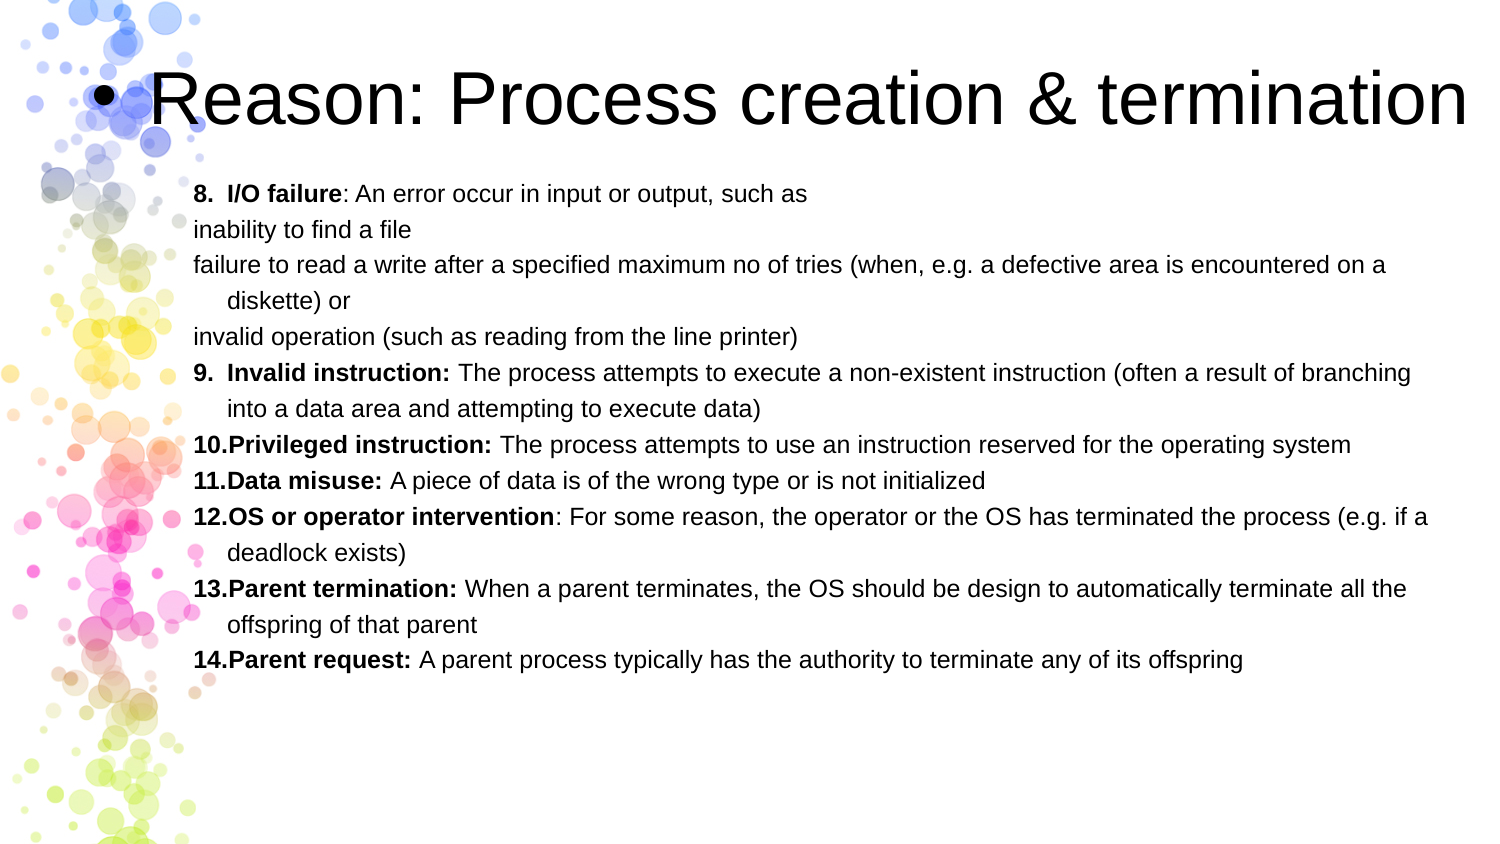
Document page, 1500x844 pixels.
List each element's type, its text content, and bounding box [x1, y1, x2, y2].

text_box I/O failure: An error occur in input or output, such as inability to find a file failure to read a write after a specified maximum no of tries (when, e.g. a defective area is encountered on a diskette) or invalid operation (such as reading from the line printer) Invalid instruction: The process attempts to execute a non-existent instruction (often a result of branching into a data area and attempting to execute data) Privileged instruction: The process attempts to use an instruction reserved for the operating system Data misuse: A piece of data is of the wrong type or is not initialized OS or operator intervention: For some reason, the operator or the OS has terminated the process (e.g. if a deadlock exists) Parent termination: When a parent terminates, the OS should be design to automatically terminate all the offspring of that parent Parent request: A parent process typically has the authority to terminate any of its offspring [178, 163, 1447, 718]
text_box Reason: Process creation & termination [77, 41, 1495, 131]
picture [0, 0, 1500, 844]
